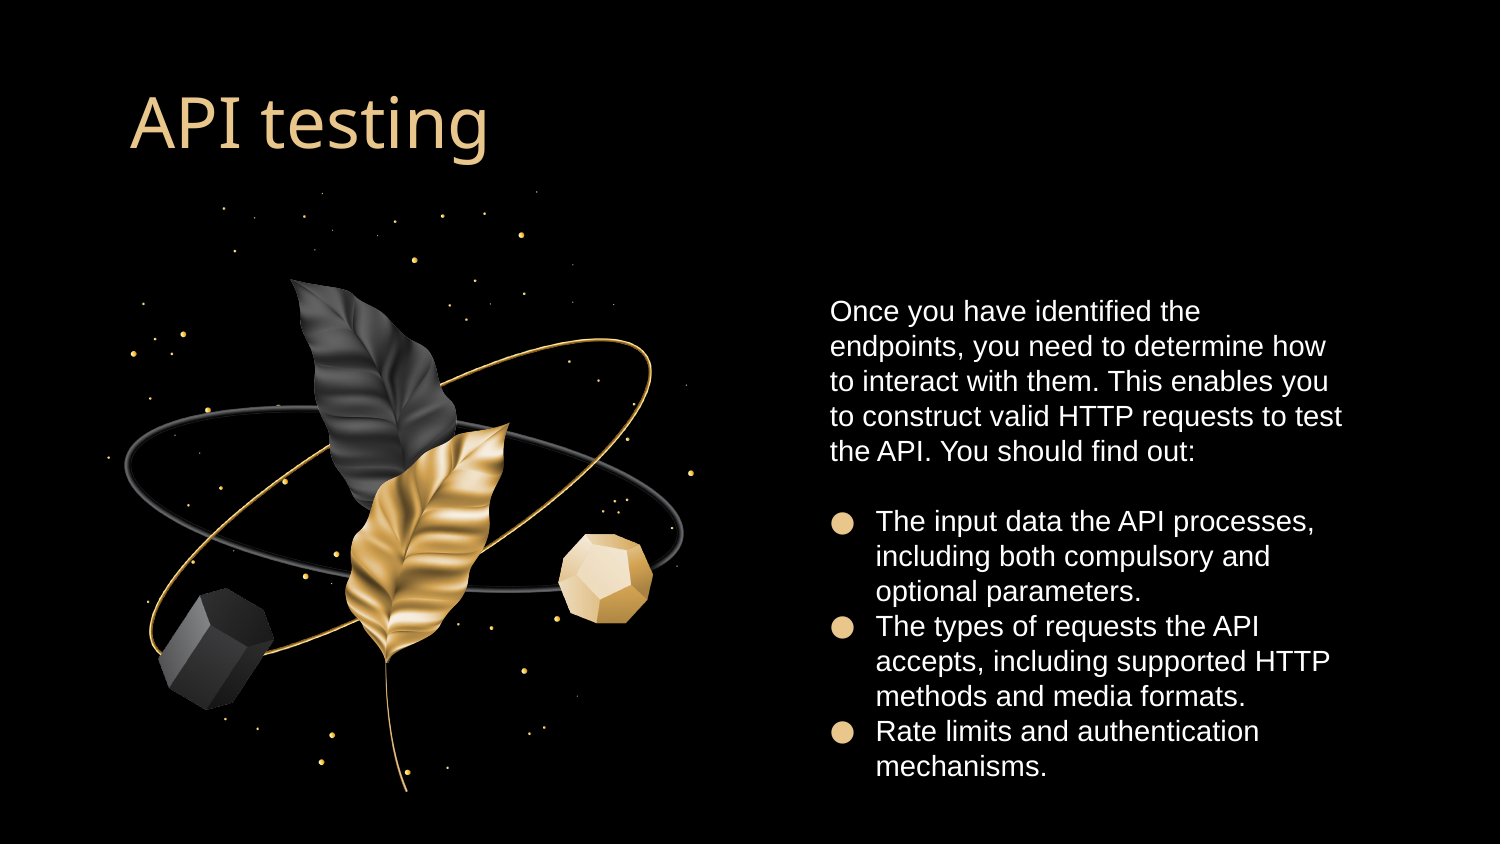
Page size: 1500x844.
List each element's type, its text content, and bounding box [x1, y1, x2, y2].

picture [102, 191, 698, 793]
title API testing [115, 78, 990, 165]
list Once you have identified the endpoints, you need to determine how to interact with them. This enables you to construct valid HTTP requests to test the API. You should find out: The input data the API processes, including both compulsory and optional parameters. The types of requests the API accepts, including supported HTTP methods and media formats. Rate limits and authentication mechanisms. [785, 277, 1360, 793]
